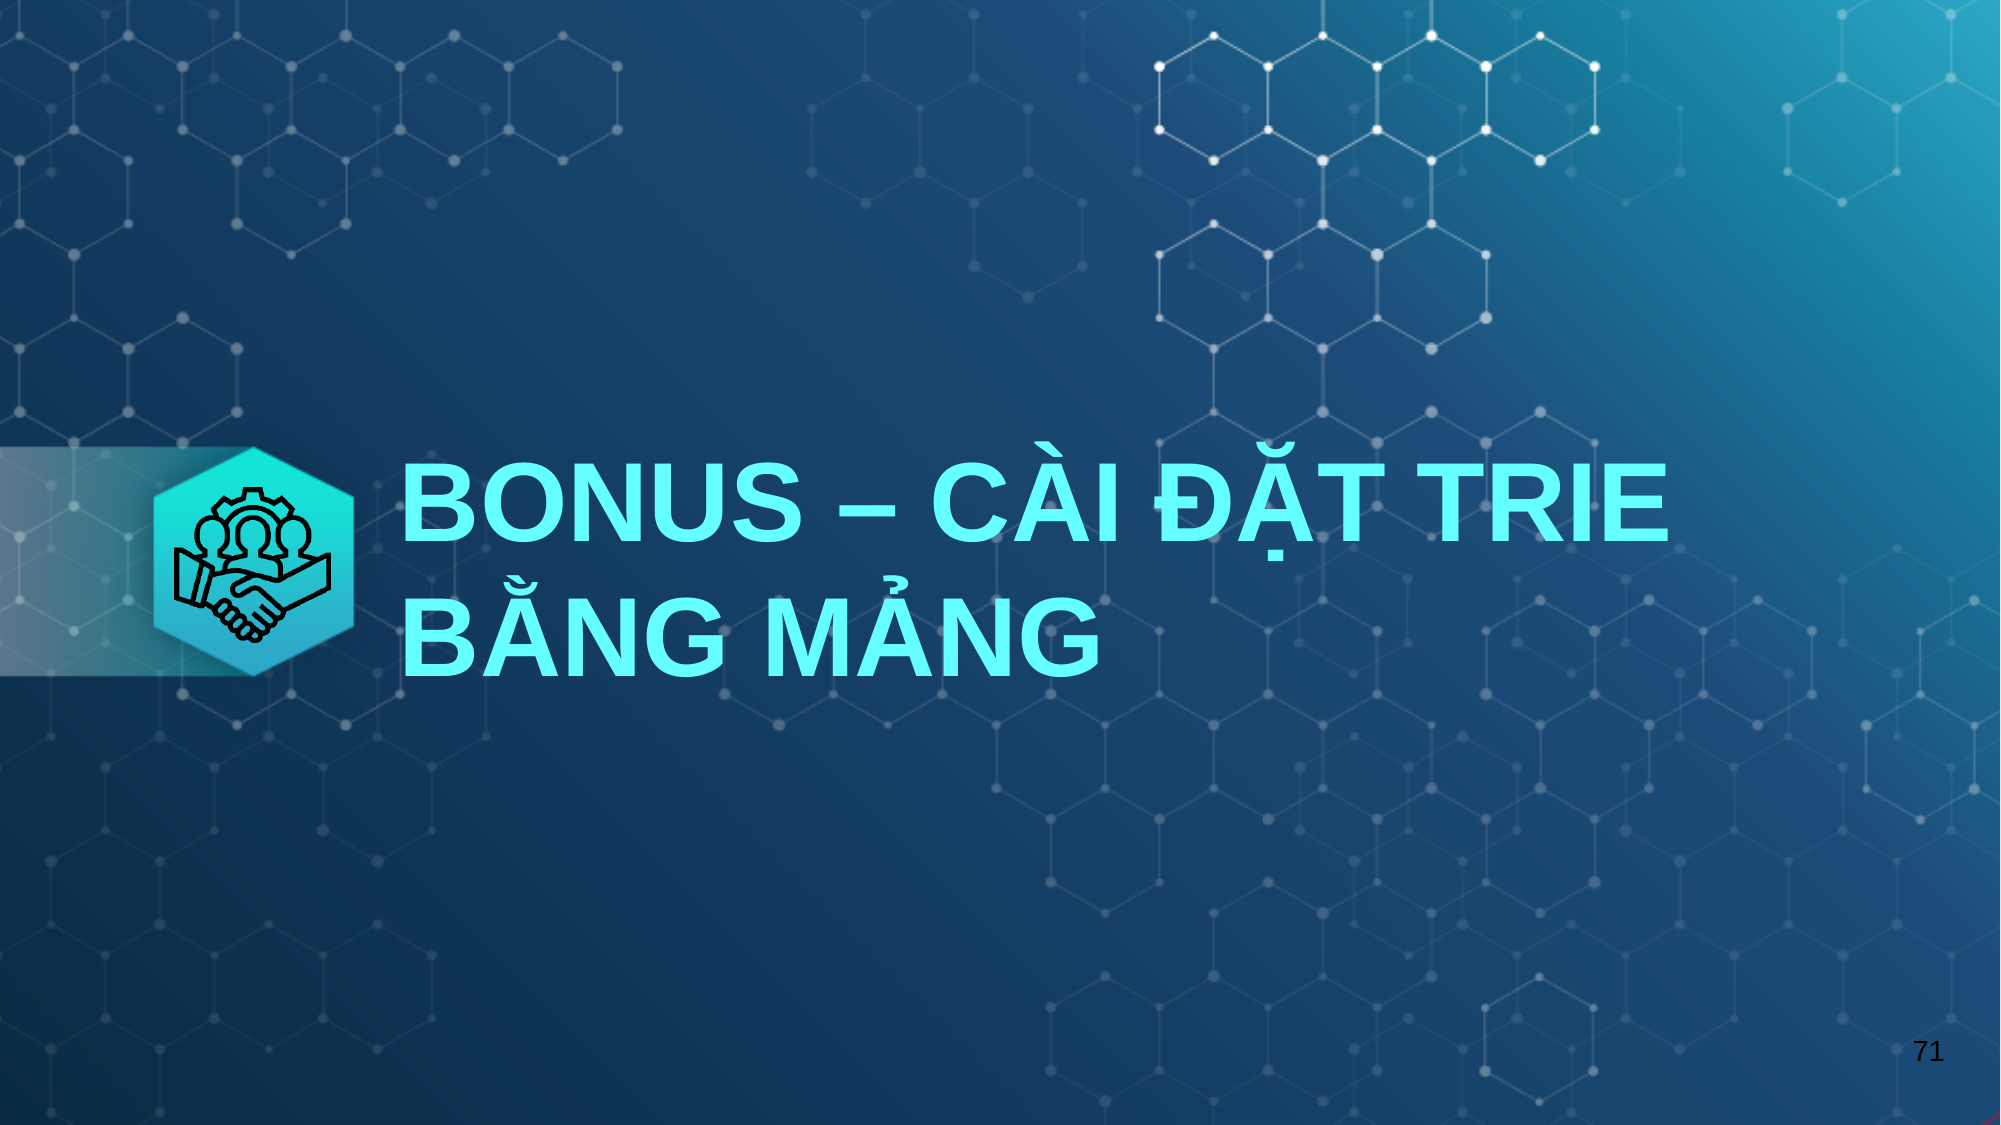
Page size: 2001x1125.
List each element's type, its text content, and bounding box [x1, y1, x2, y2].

picture [0, 0, 2001, 1125]
title Bonus – cài đặt trie bằng mảng [383, 421, 1825, 549]
